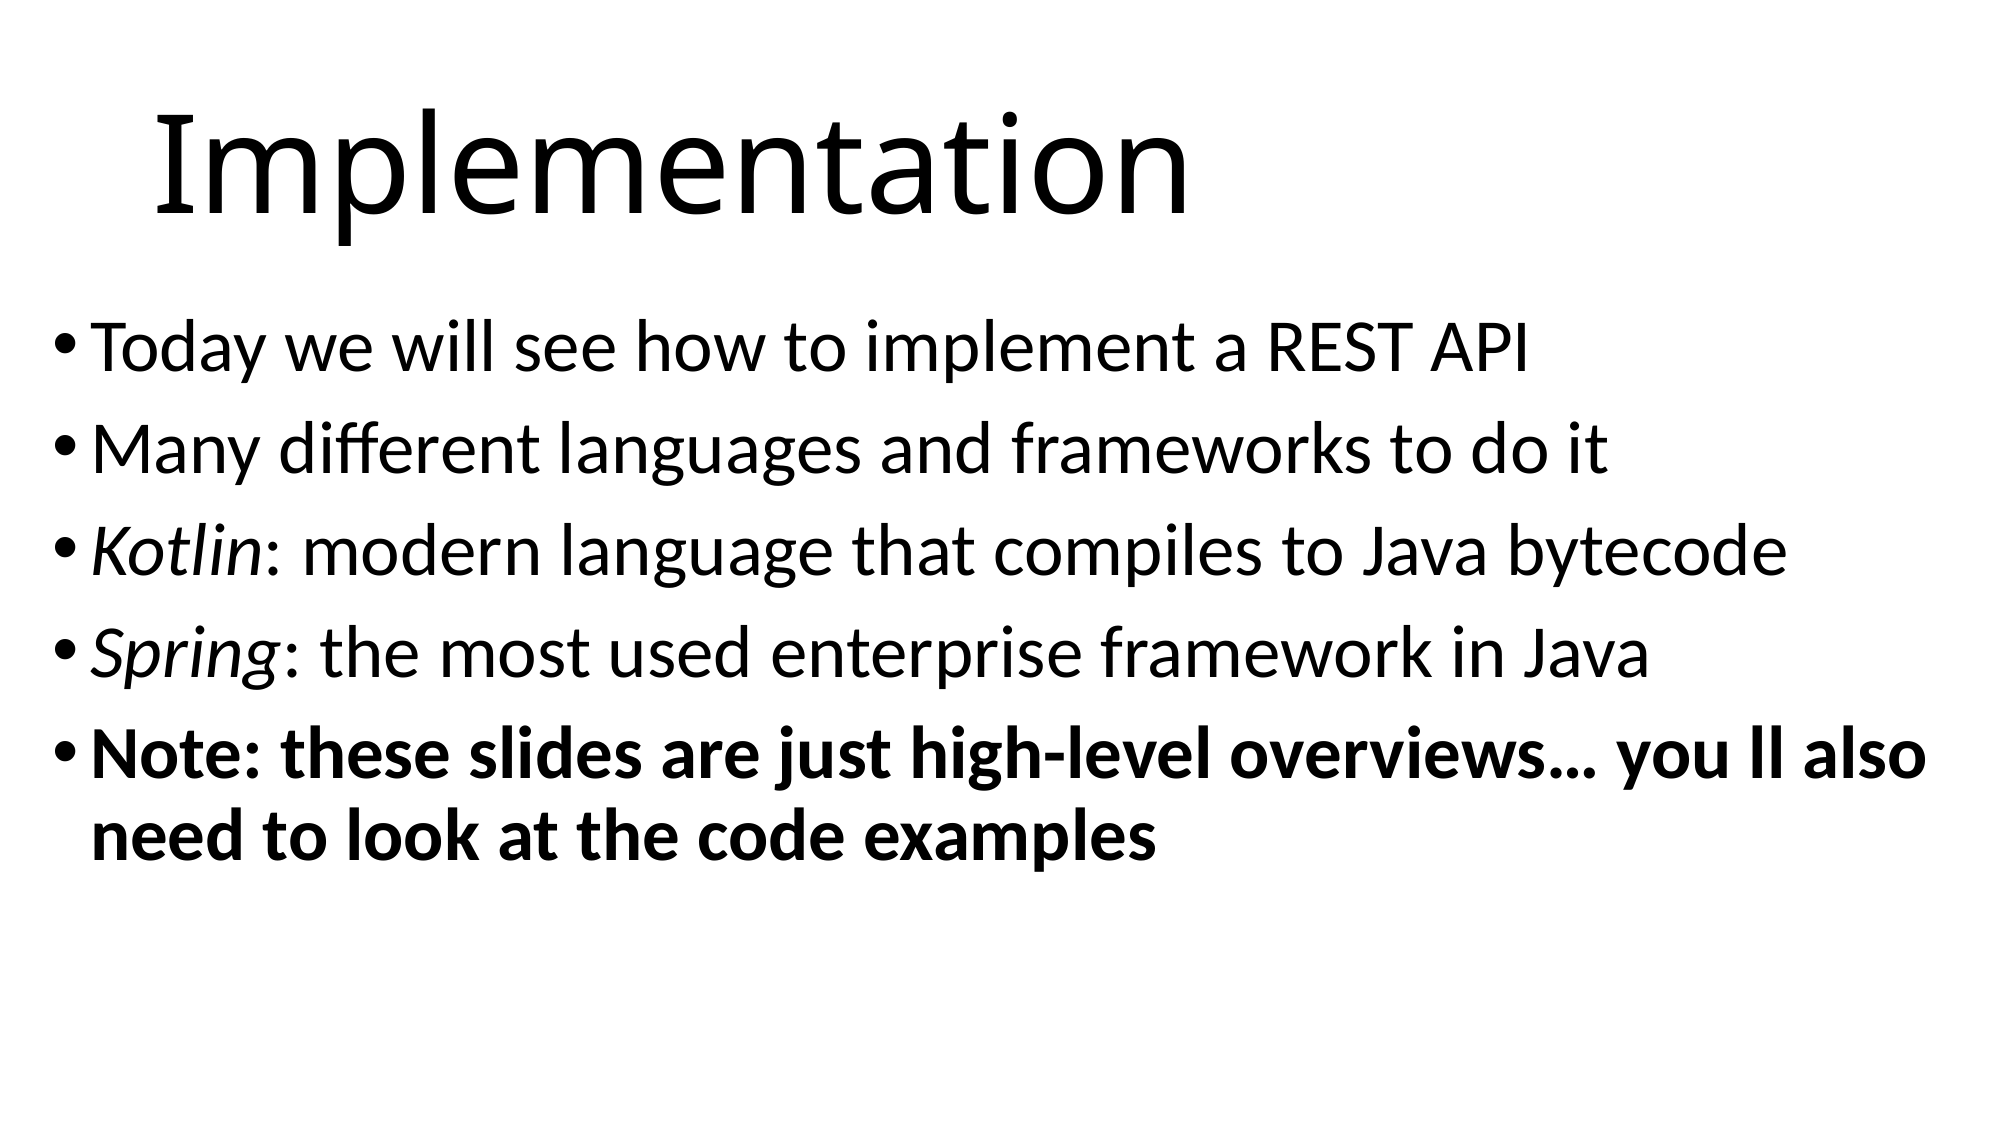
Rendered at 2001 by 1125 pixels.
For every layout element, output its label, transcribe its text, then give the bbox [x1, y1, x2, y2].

list Today we will see how to implement a REST API Many different languages and frameworks to do it Kotlin: modern language that compiles to Java bytecode Spring: the most used enterprise framework in Java Note: these slides are just high-level overviews… you ll also need to look at the code examples [37, 299, 1963, 1095]
title Implementation [137, 59, 1863, 278]
